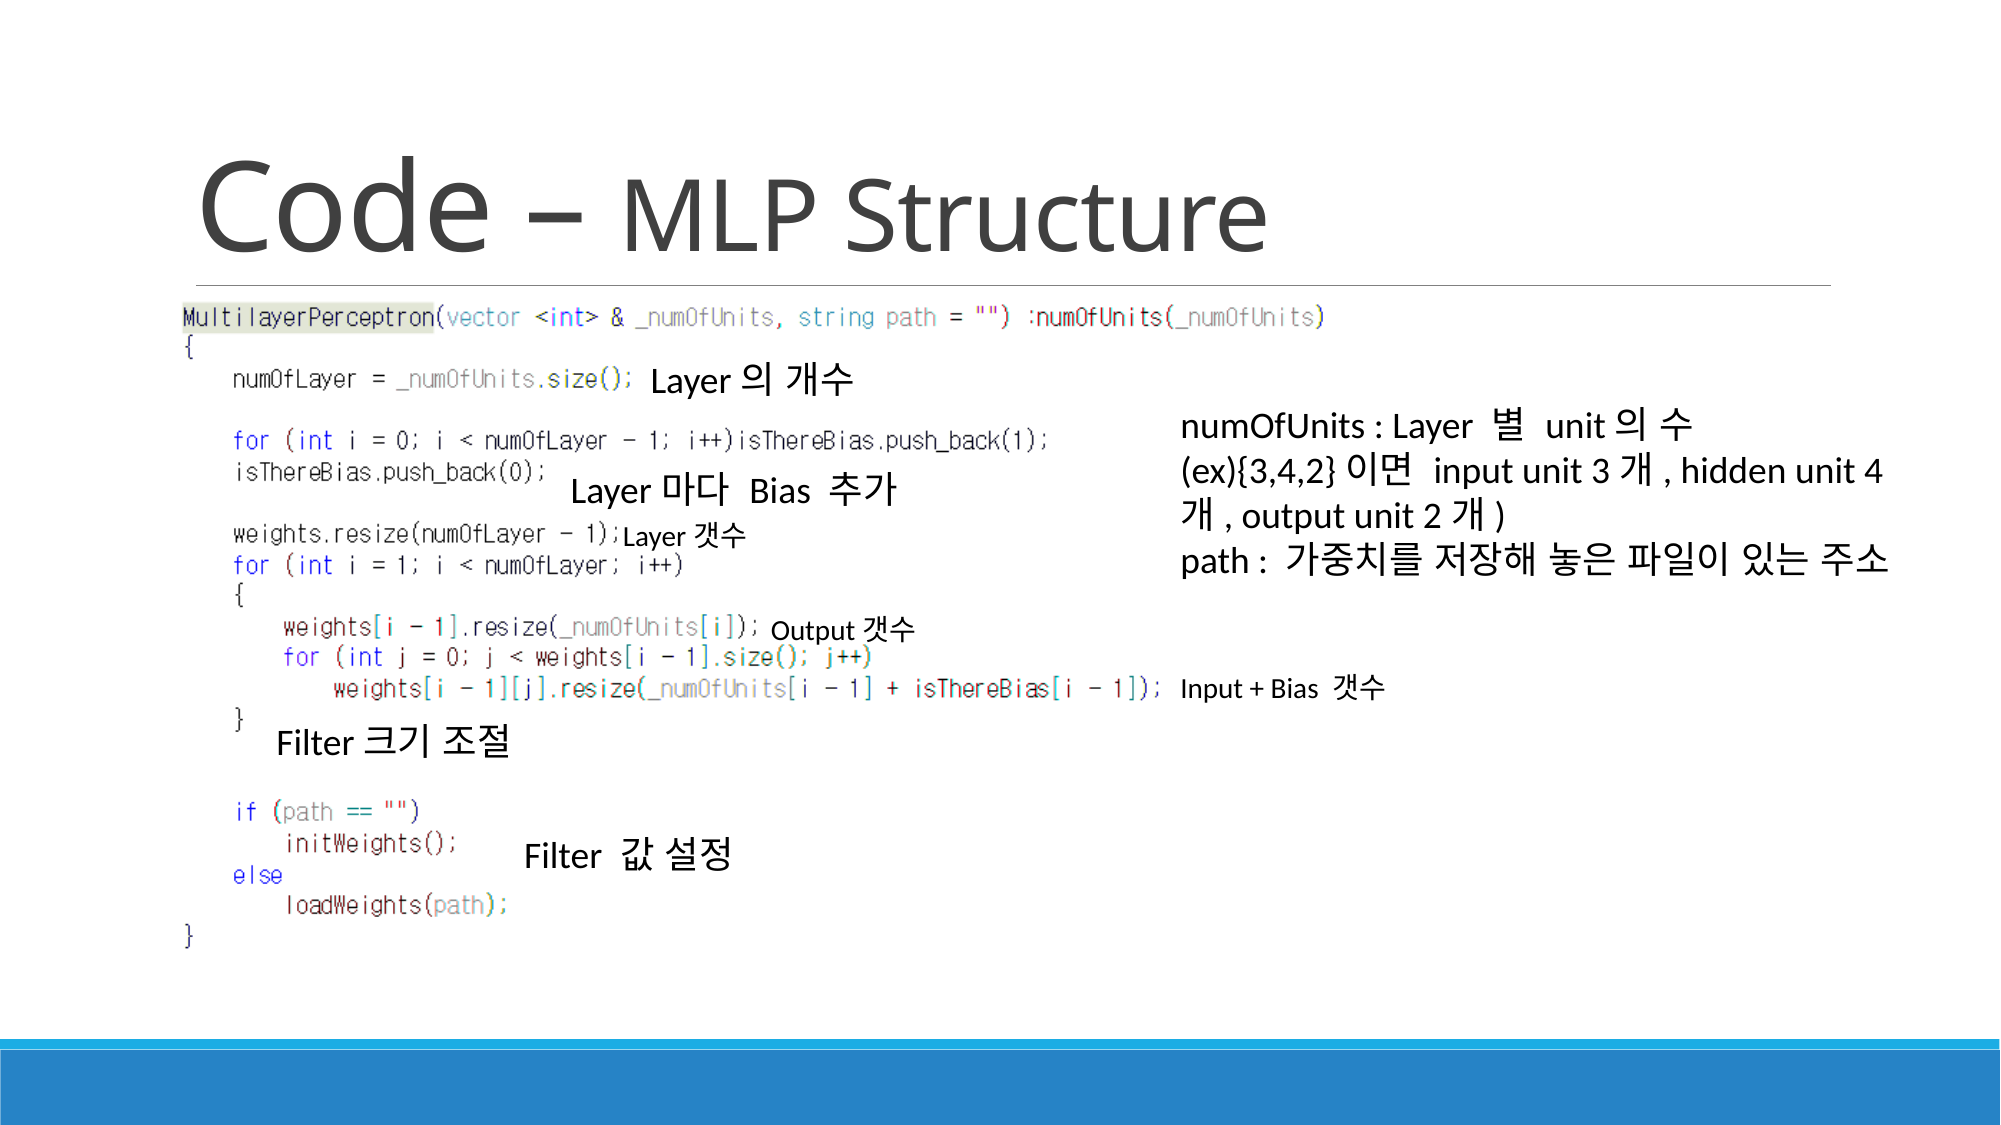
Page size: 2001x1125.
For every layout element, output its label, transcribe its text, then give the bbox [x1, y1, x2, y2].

text_box Input + Bias 갯수 [1341, 661, 1598, 712]
title Code – MLP Structure [180, 47, 1830, 285]
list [179, 298, 1333, 960]
text_box numOfUnits : Layer 별 unit의 수 (ex){3,4,2}이면 input unit 3개, hidden unit 4개, output unit 2개) path : 가중치를 저장해 놓은 파일이 있는 주소 [1341, 393, 1959, 634]
